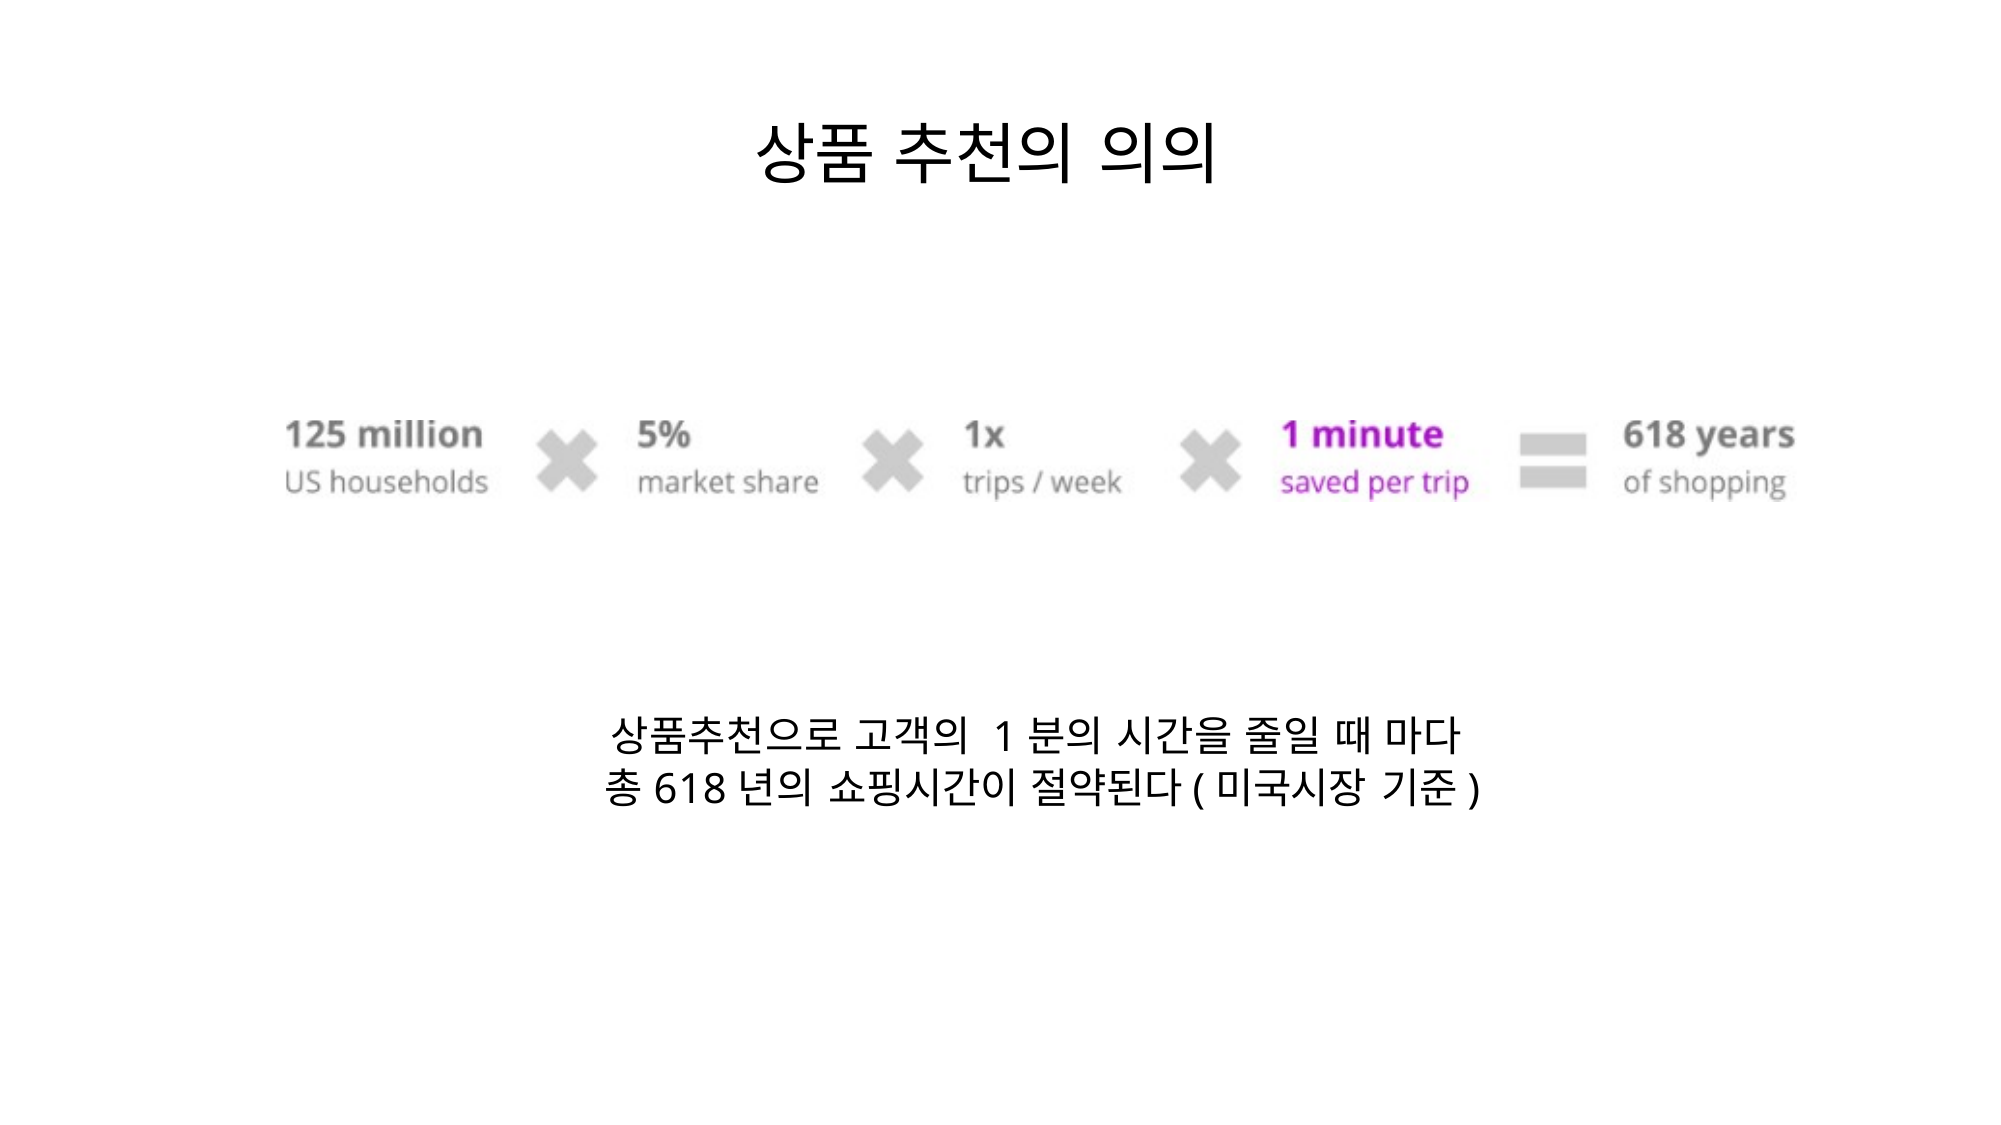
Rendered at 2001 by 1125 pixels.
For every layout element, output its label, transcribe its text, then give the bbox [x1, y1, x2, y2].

title 상품 추천의 의의 [752, 55, 1331, 246]
text_box 상품추천으로 고객의 1분의 시간을 줄일 때 마다 총618년의 쇼핑시간이 절약된다(미국시장 기준) [501, 708, 1582, 813]
text_box [285, 420, 1797, 502]
